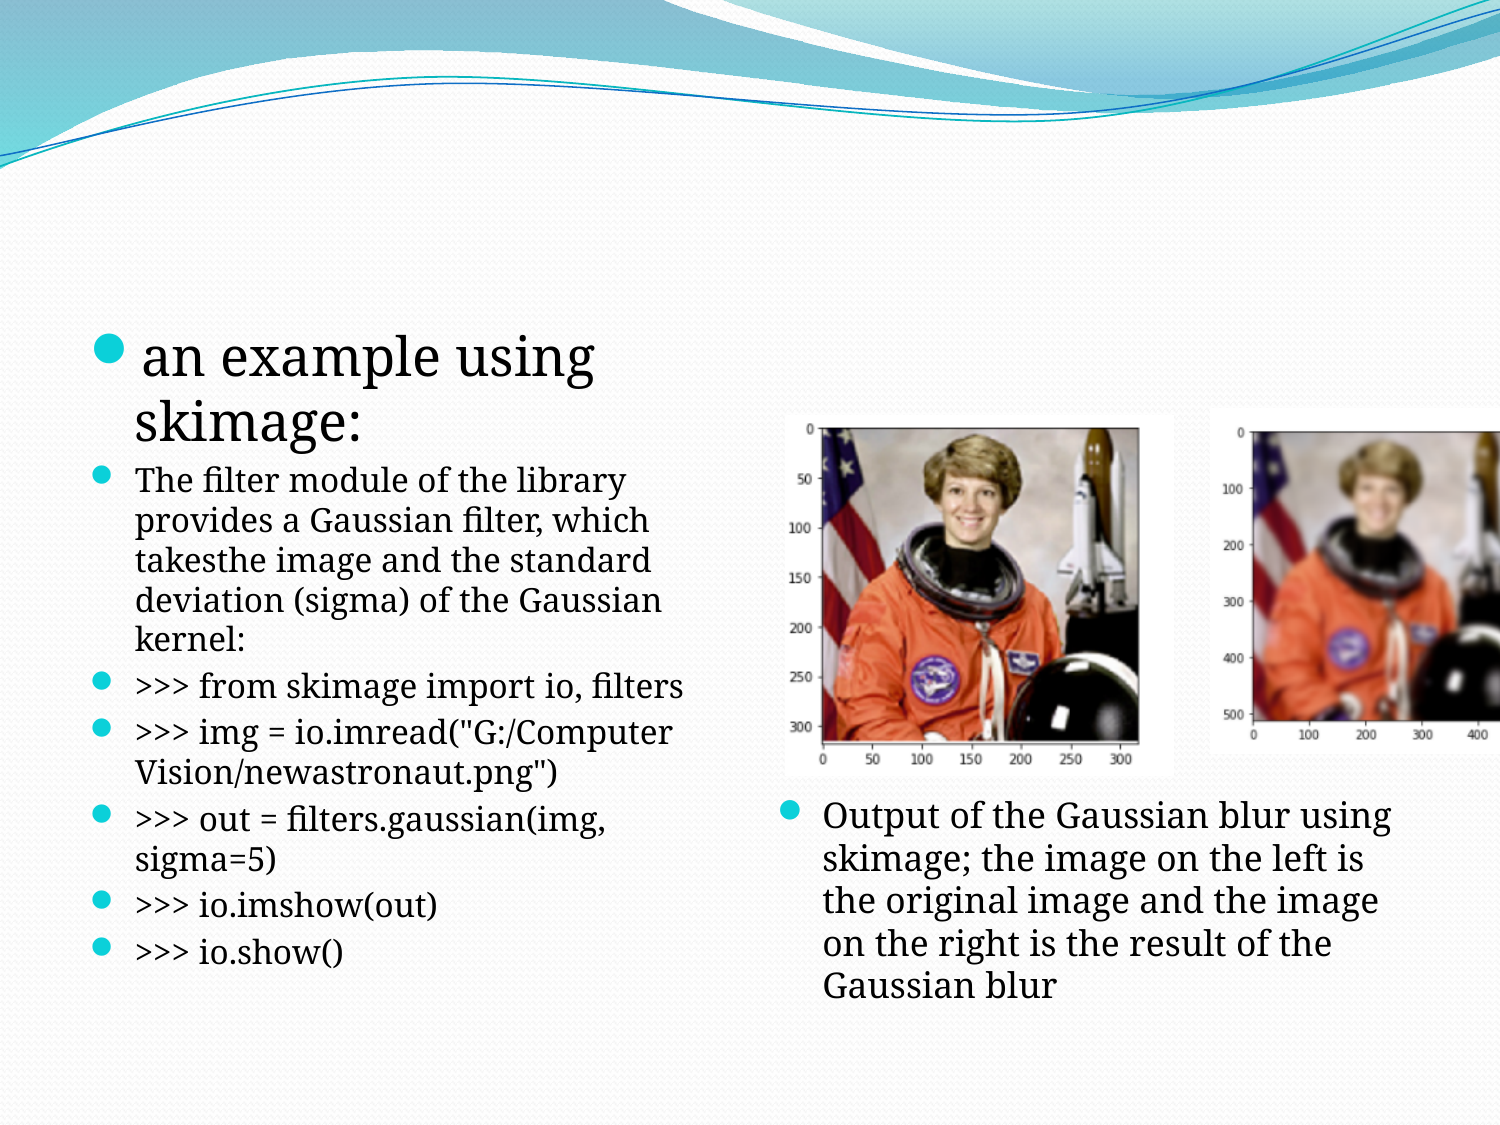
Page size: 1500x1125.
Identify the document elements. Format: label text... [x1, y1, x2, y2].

list an example using skimage: The filter module of the library provides a Gaussian filter, which takesthe image and the standard deviation (sigma) of the Gaussian kernel: >>> from skimage import io, filters >>> img = io.imread("G:/Computer Vision/newastronaut.png") >>> out = filters.gaussian(img, sigma=5) >>> io.imshow(out) >>> io.show() [75, 314, 738, 1043]
picture [785, 415, 1174, 776]
list Output of the Gaussian blur using skimage; the image on the left is the original image and the image on the right is the result of the Gaussian blur [762, 314, 1425, 1043]
picture [1210, 408, 1500, 754]
